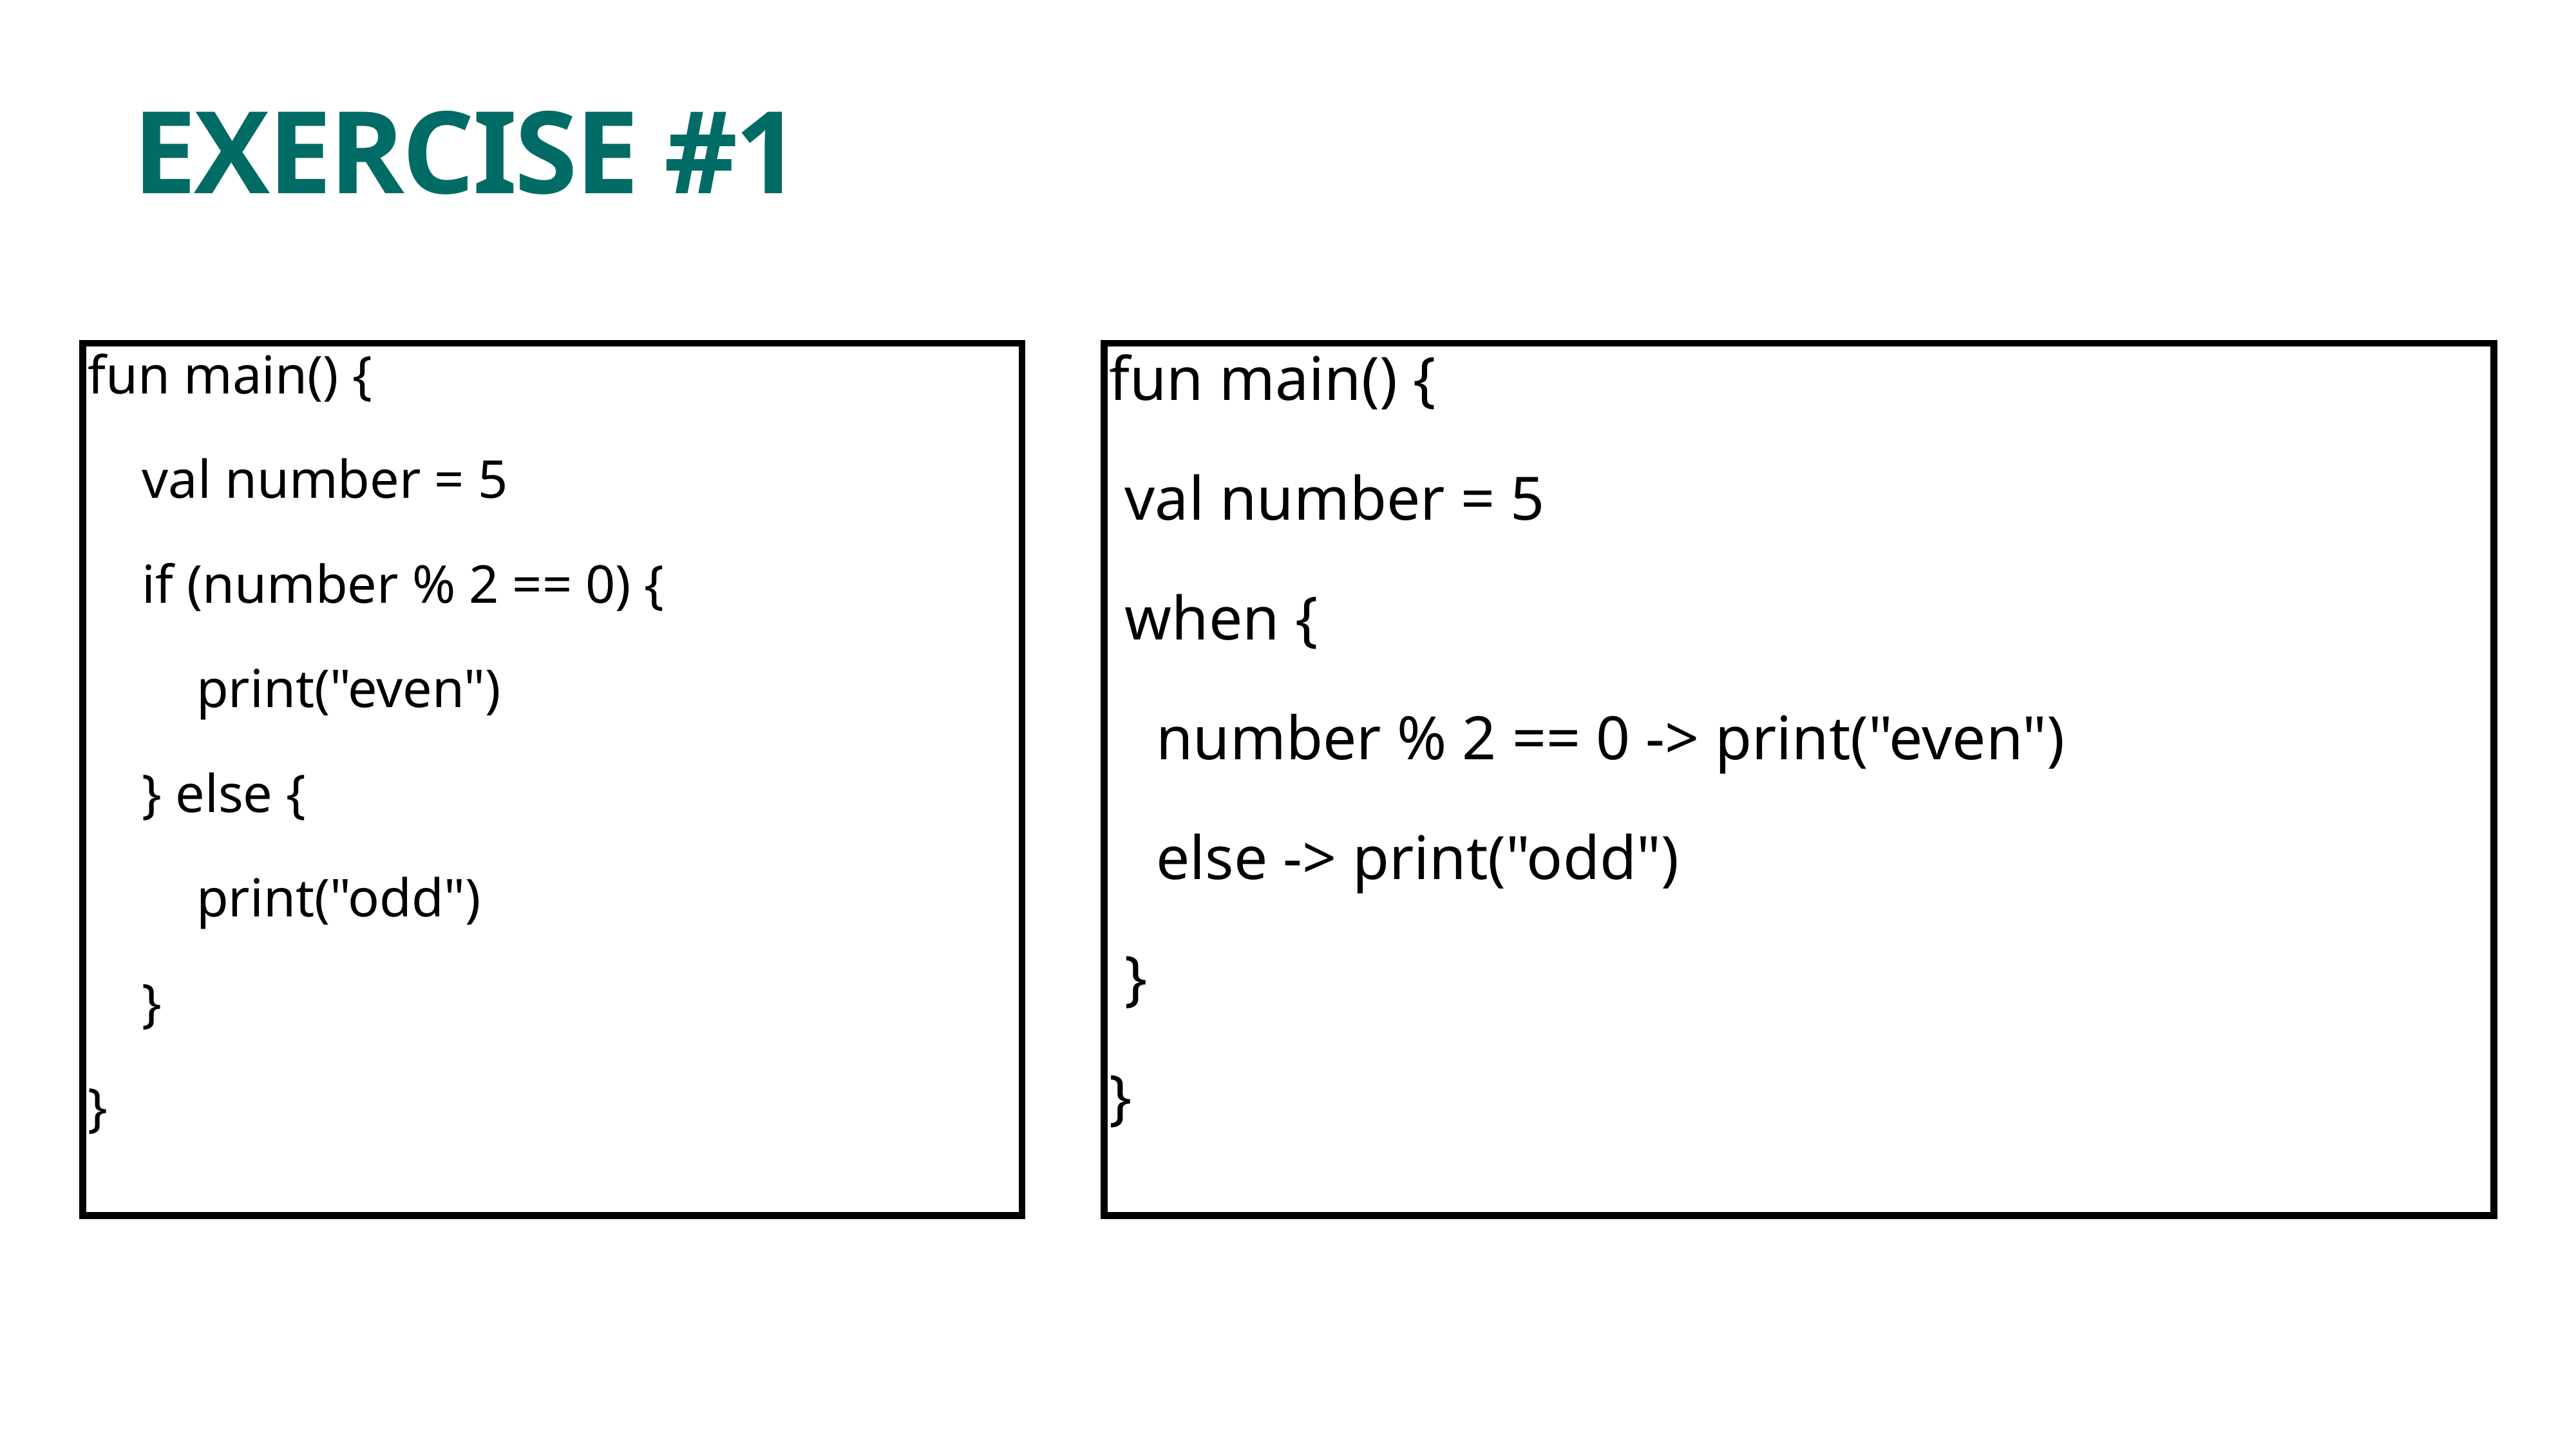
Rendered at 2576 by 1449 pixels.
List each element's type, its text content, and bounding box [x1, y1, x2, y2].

text_box fun main() { val number = 5 when { number % 2 == 0 -> print("even") else -> print("odd") } } [1104, 343, 2494, 1216]
list fun main() { val number = 5 if (number % 2 == 0) { print("even") } else { print("odd") } } [82, 343, 1023, 1216]
title EXERCISE #1 [127, 100, 2449, 252]
